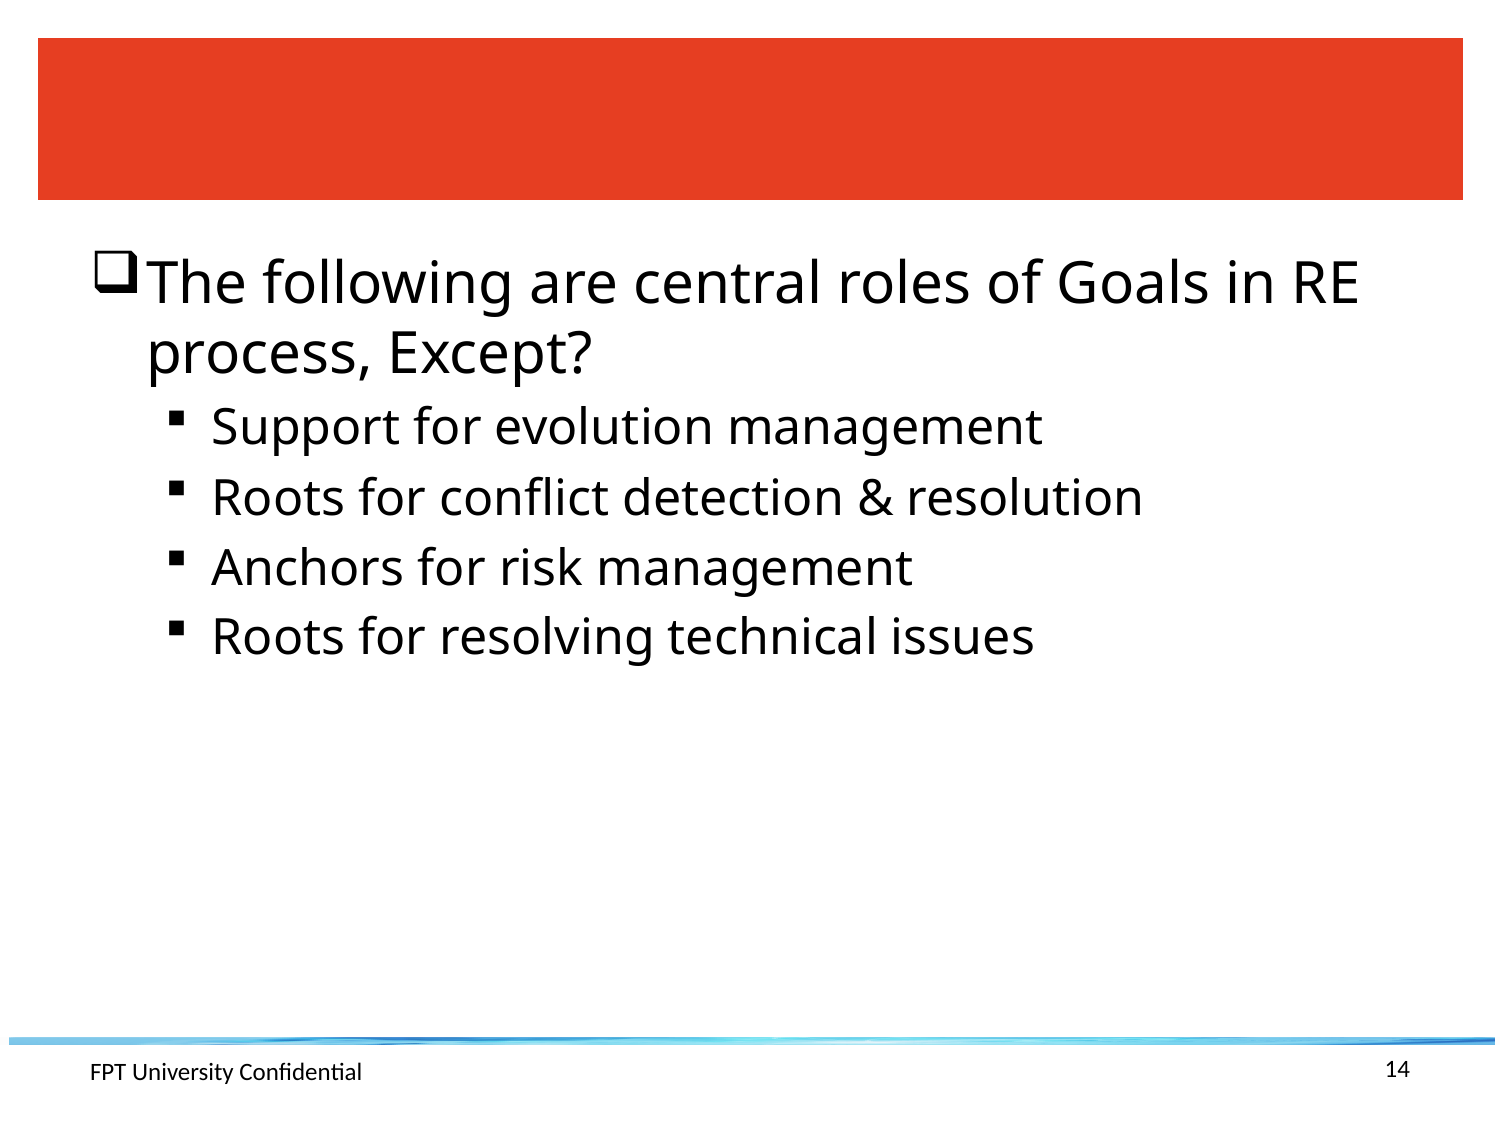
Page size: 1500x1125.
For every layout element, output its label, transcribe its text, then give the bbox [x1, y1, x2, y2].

picture [0, 1037, 1500, 1045]
list The following are central roles of Goals in RE process, Except? Support for evolution management Roots for conflict detection & resolution Anchors for risk management Roots for resolving technical issues [75, 237, 1425, 1005]
